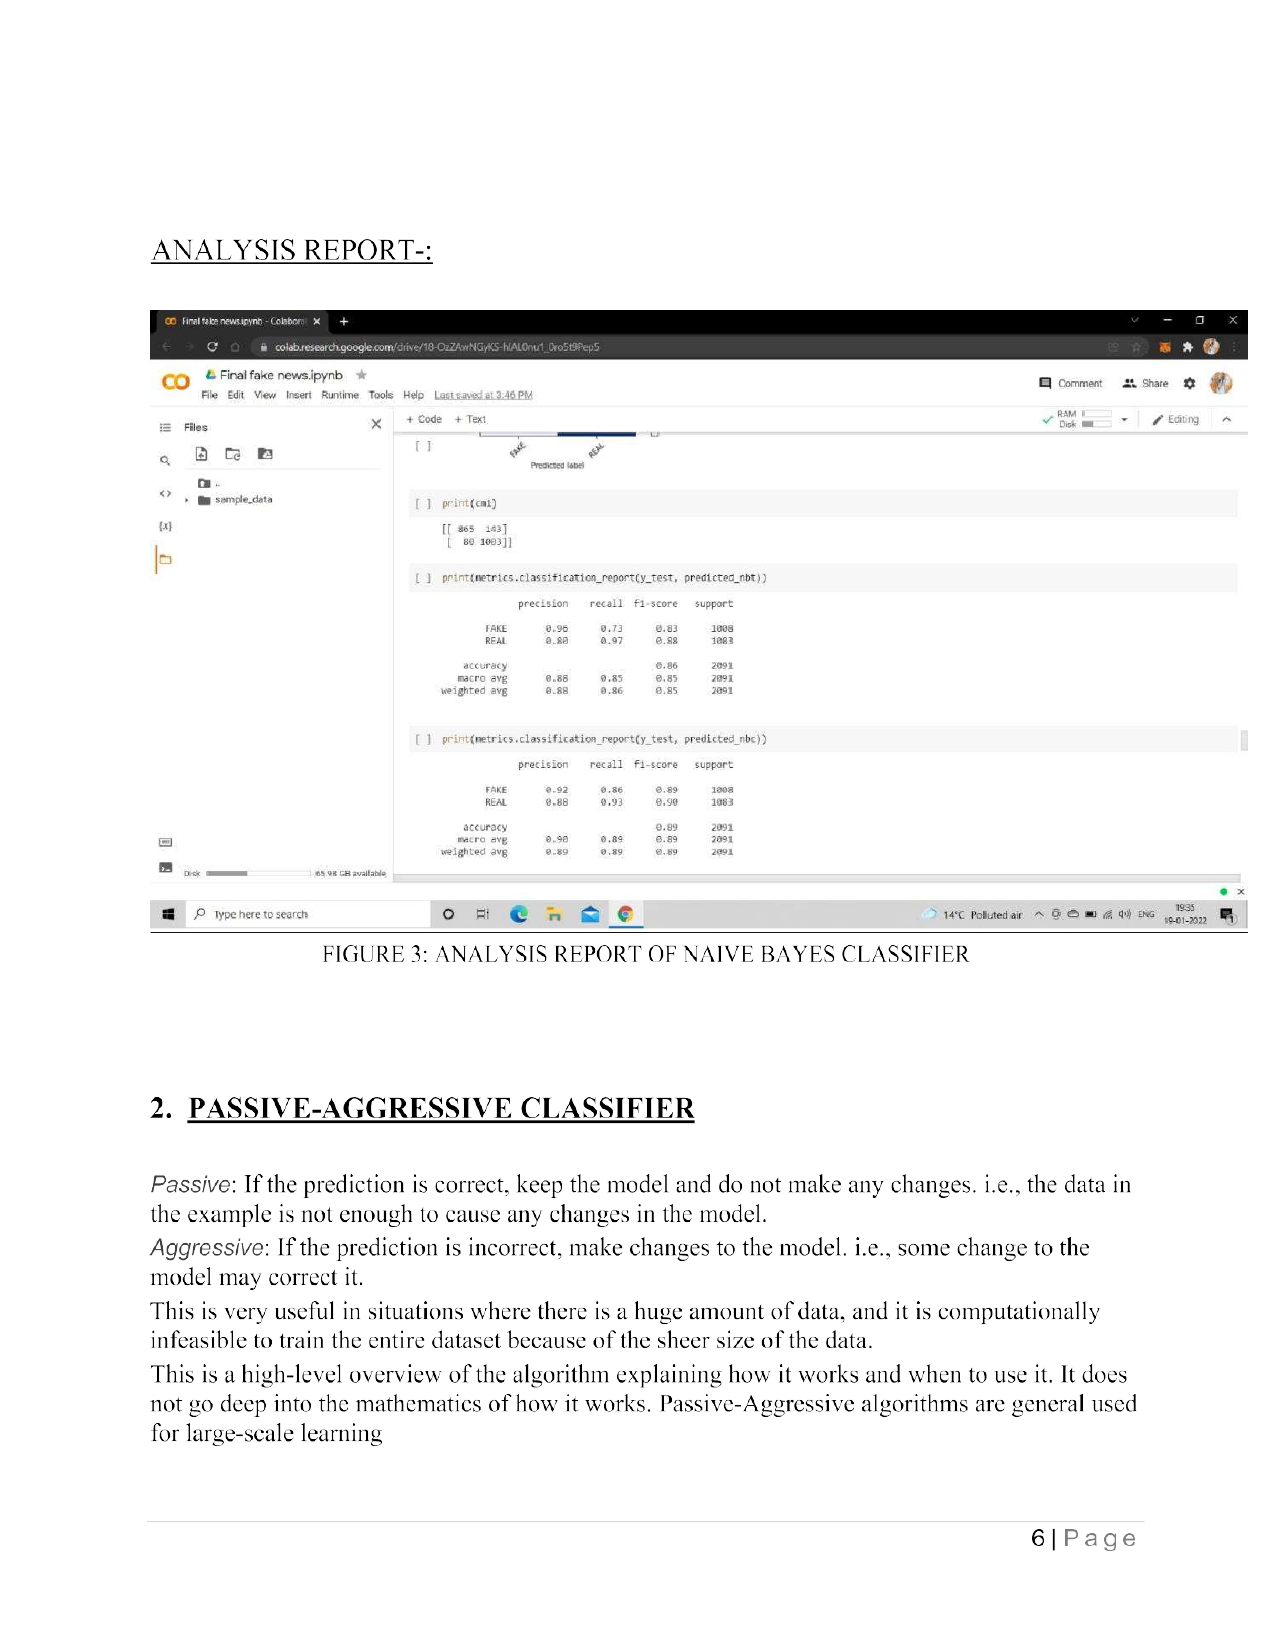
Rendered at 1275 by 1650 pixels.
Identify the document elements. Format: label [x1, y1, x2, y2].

picture [149, 1237, 1089, 1290]
picture [1123, 1533, 1135, 1546]
picture [150, 1097, 171, 1118]
picture [1032, 1529, 1044, 1546]
picture [150, 1364, 1137, 1446]
picture [1085, 1533, 1097, 1546]
text_box [150, 239, 433, 265]
picture [150, 310, 1248, 933]
picture [1104, 1533, 1116, 1551]
picture [150, 1174, 1131, 1227]
picture [150, 1301, 1100, 1349]
picture [1064, 1529, 1078, 1546]
picture [322, 945, 970, 962]
text_box [187, 1097, 695, 1124]
